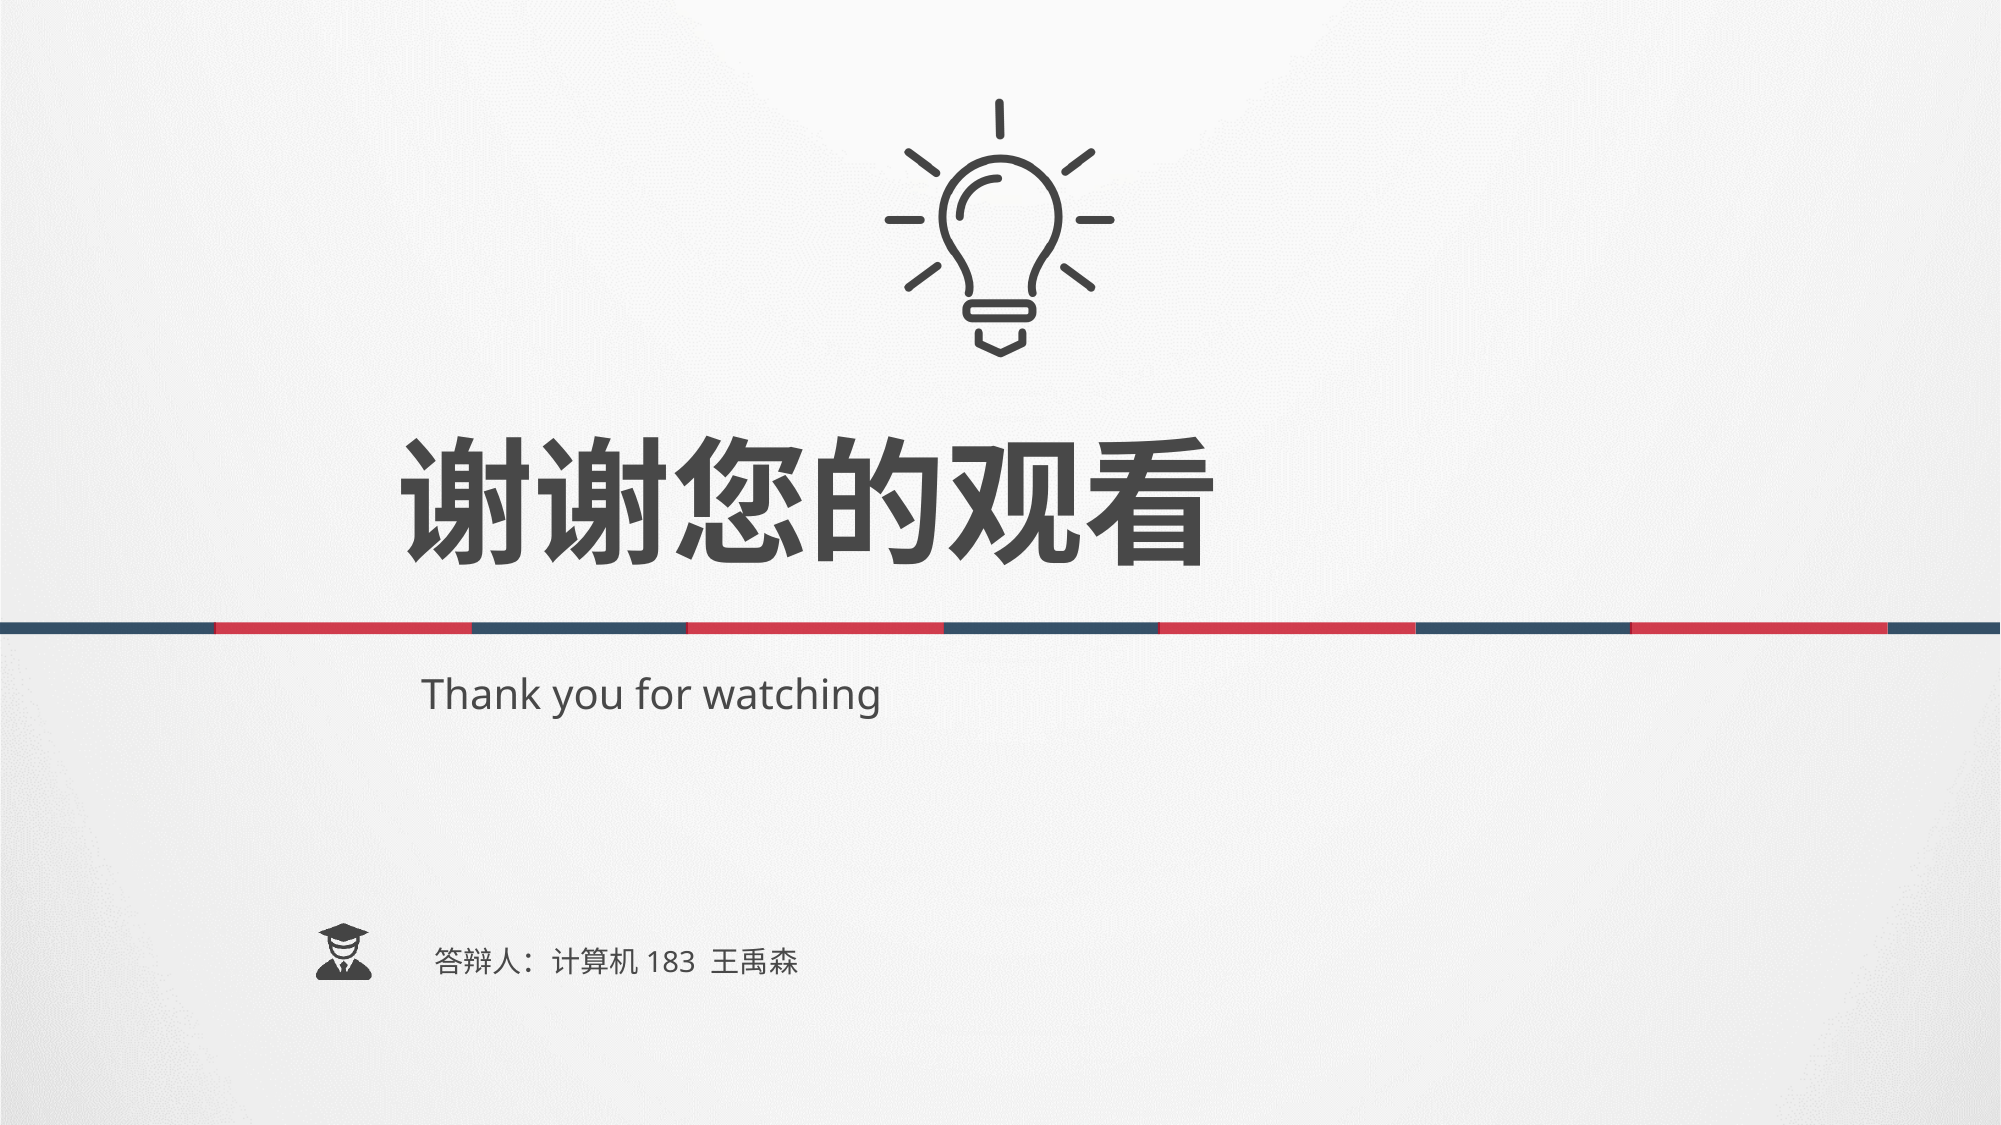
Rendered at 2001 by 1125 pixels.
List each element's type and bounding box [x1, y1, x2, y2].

picture [0, 0, 2001, 1125]
text_box [0, 622, 2000, 635]
